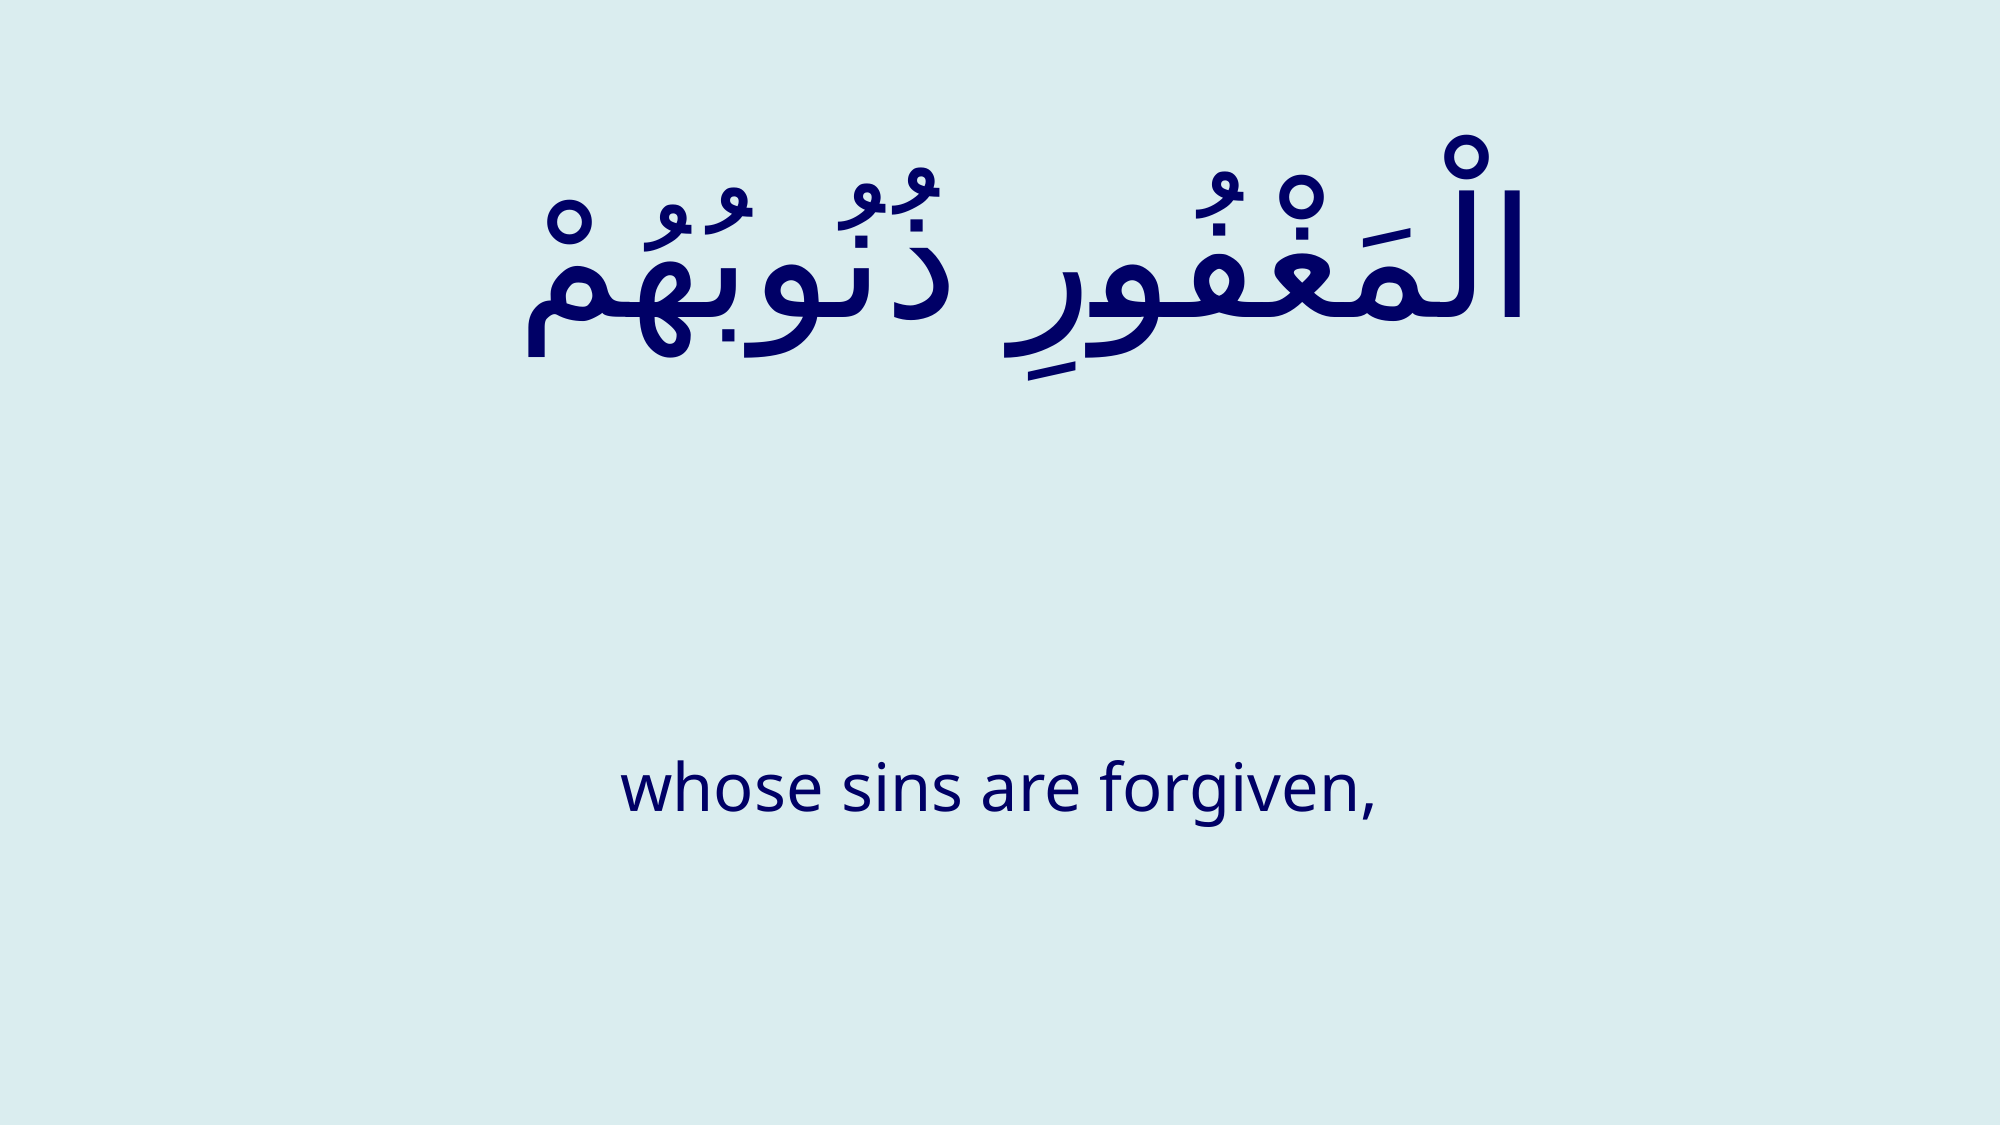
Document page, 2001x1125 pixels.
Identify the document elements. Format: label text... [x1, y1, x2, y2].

title الْمَغْفُورِ ذُنُوبُهُمْ [0, 200, 2000, 388]
list whose sins are forgiven, [356, 737, 1644, 1050]
